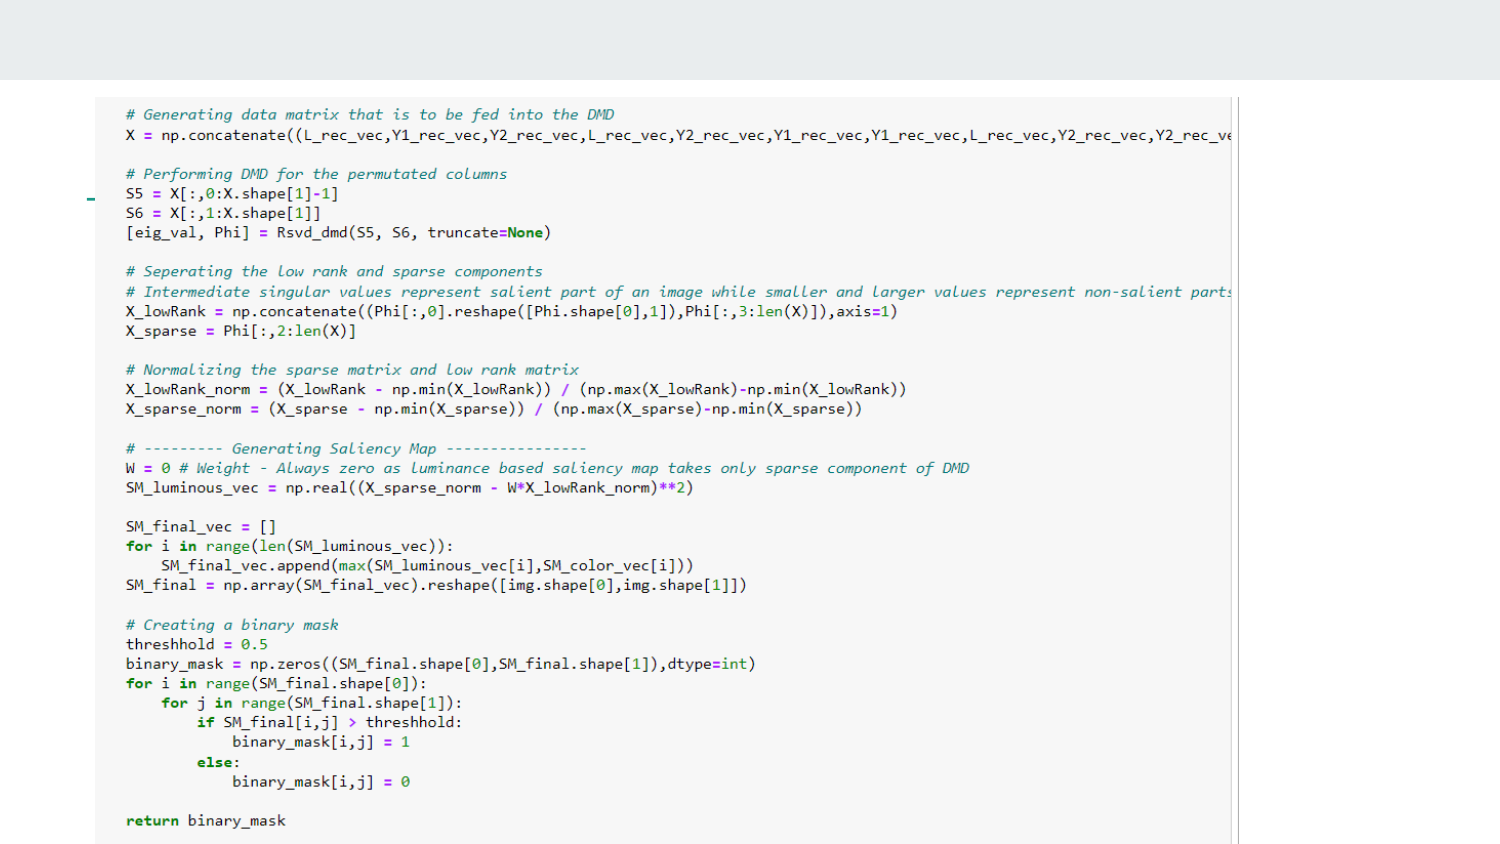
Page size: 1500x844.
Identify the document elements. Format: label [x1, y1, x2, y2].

picture [95, 96, 1240, 844]
